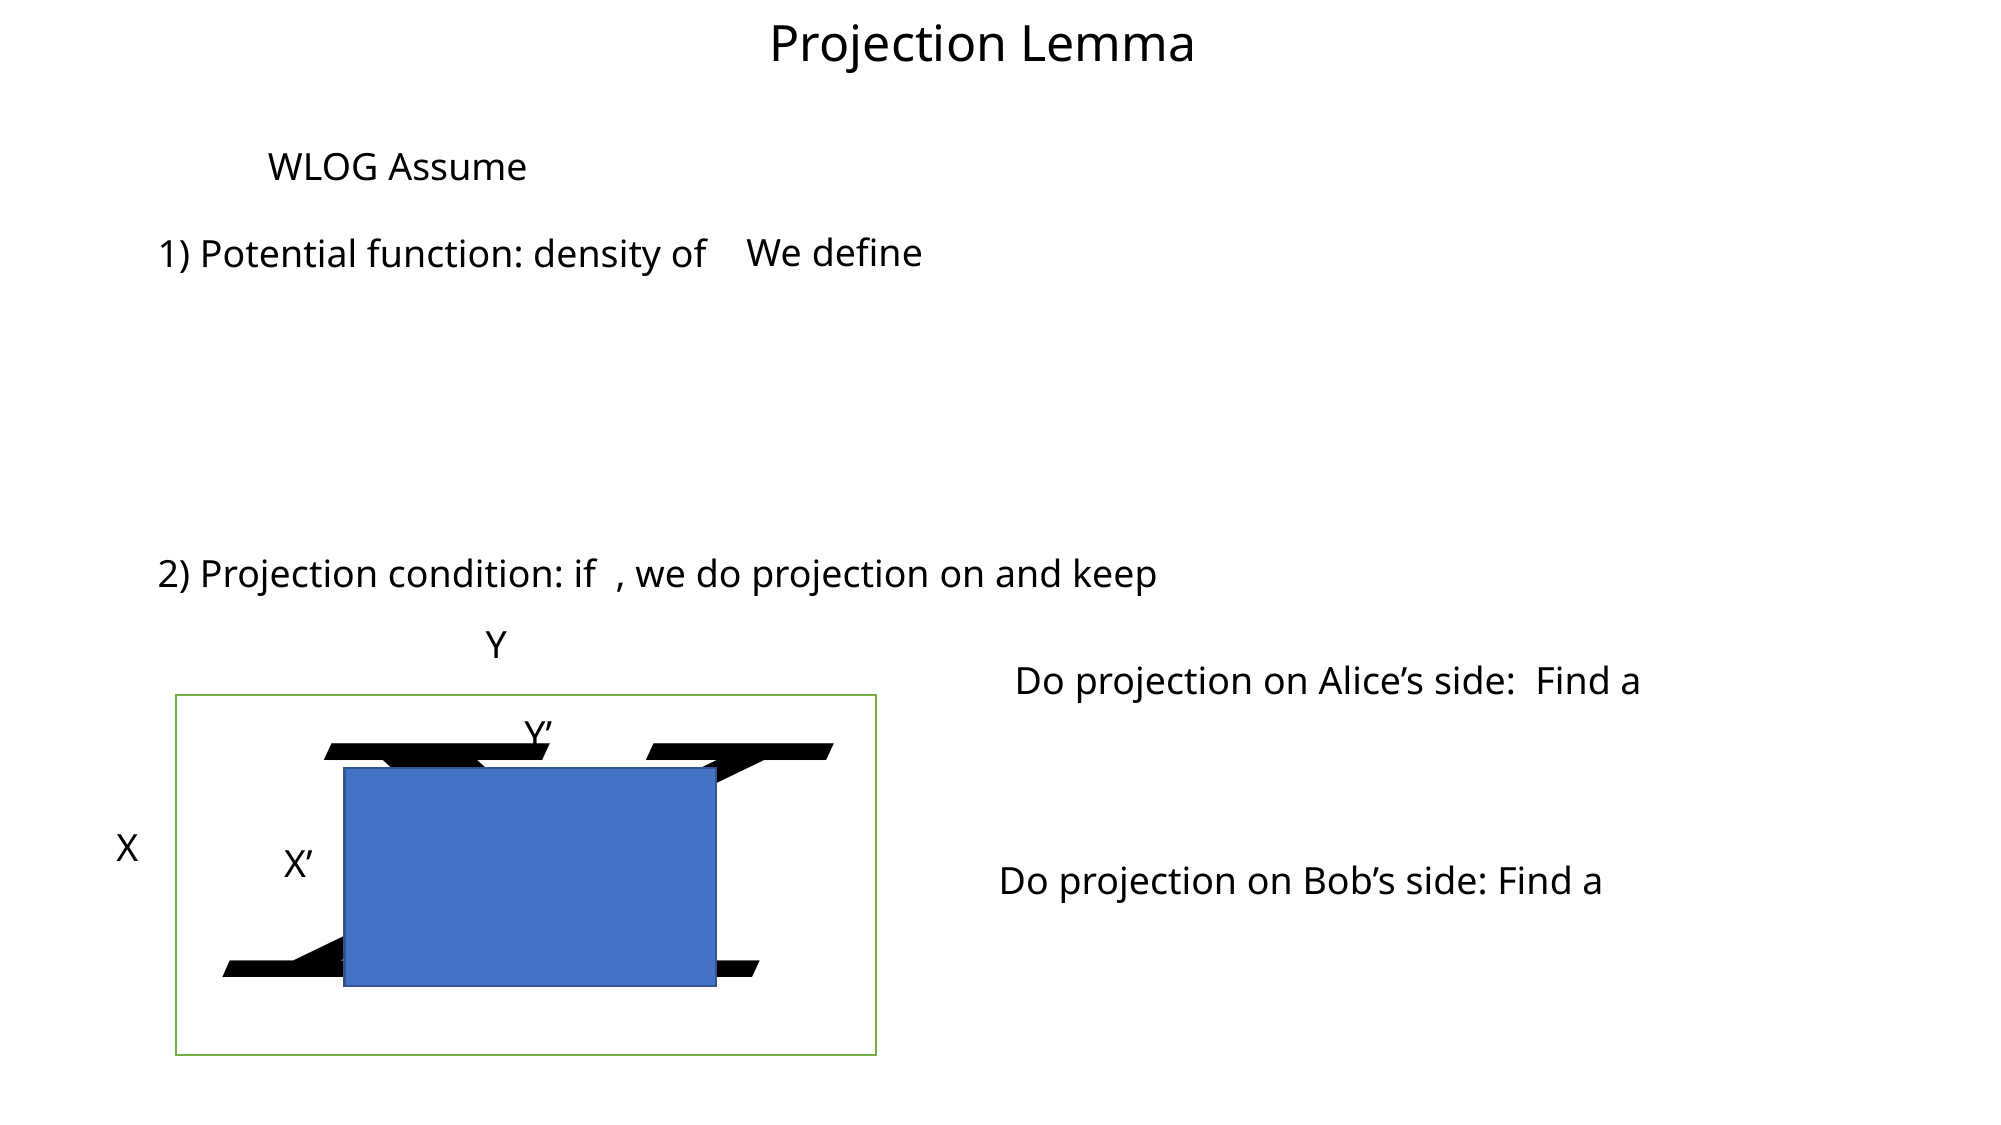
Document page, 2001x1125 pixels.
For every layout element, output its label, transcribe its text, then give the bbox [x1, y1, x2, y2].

subtitle Projection Lemma [232, 10, 1733, 85]
text_box Y’ [509, 703, 586, 764]
text_box [343, 767, 717, 987]
text_box Y [470, 614, 512, 674]
text_box X’ [269, 832, 345, 892]
text_box X [101, 816, 143, 876]
